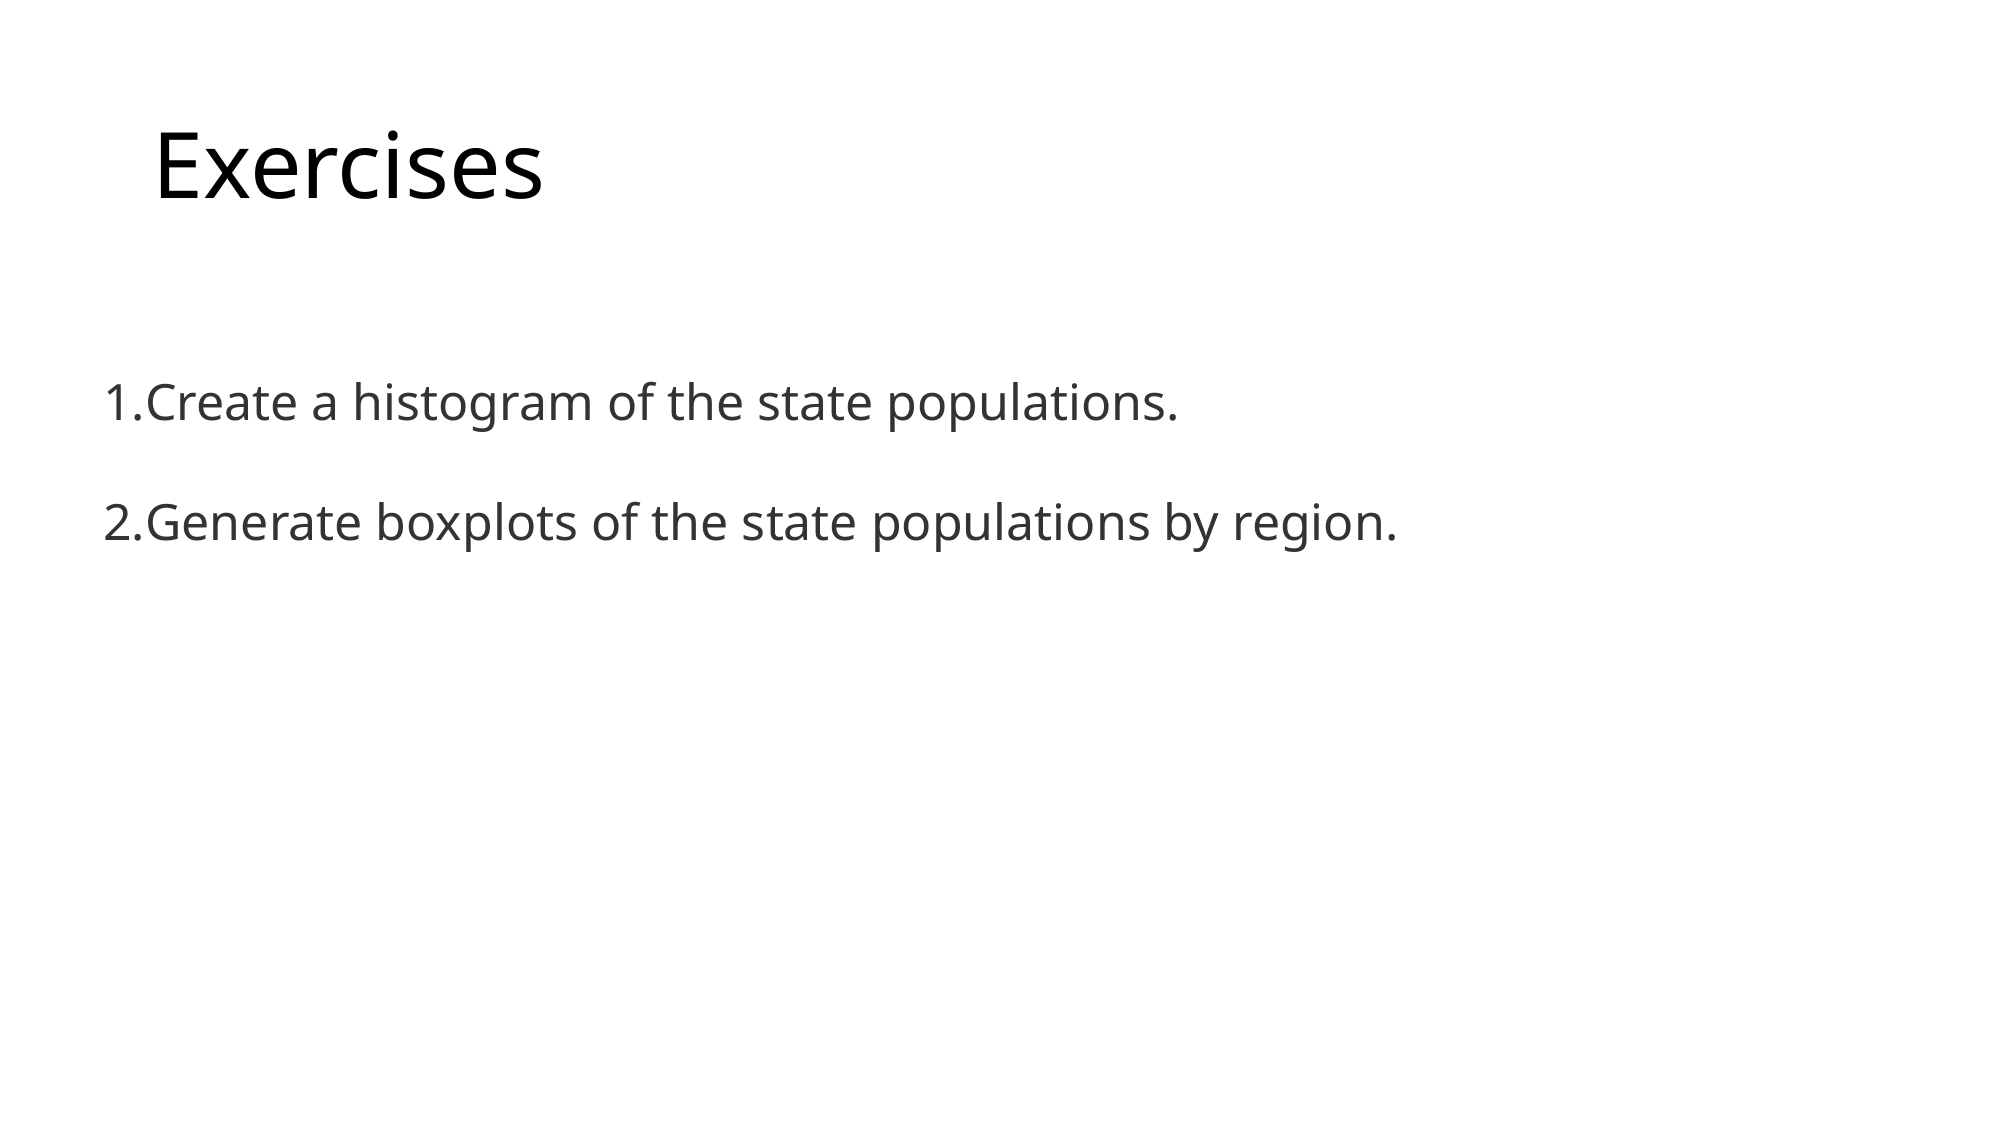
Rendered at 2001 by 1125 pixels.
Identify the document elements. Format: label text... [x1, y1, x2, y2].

title Exercises [137, 59, 1863, 278]
text_box Create a histogram of the state populations. Generate boxplots of the state populations by region. [88, 363, 1894, 559]
